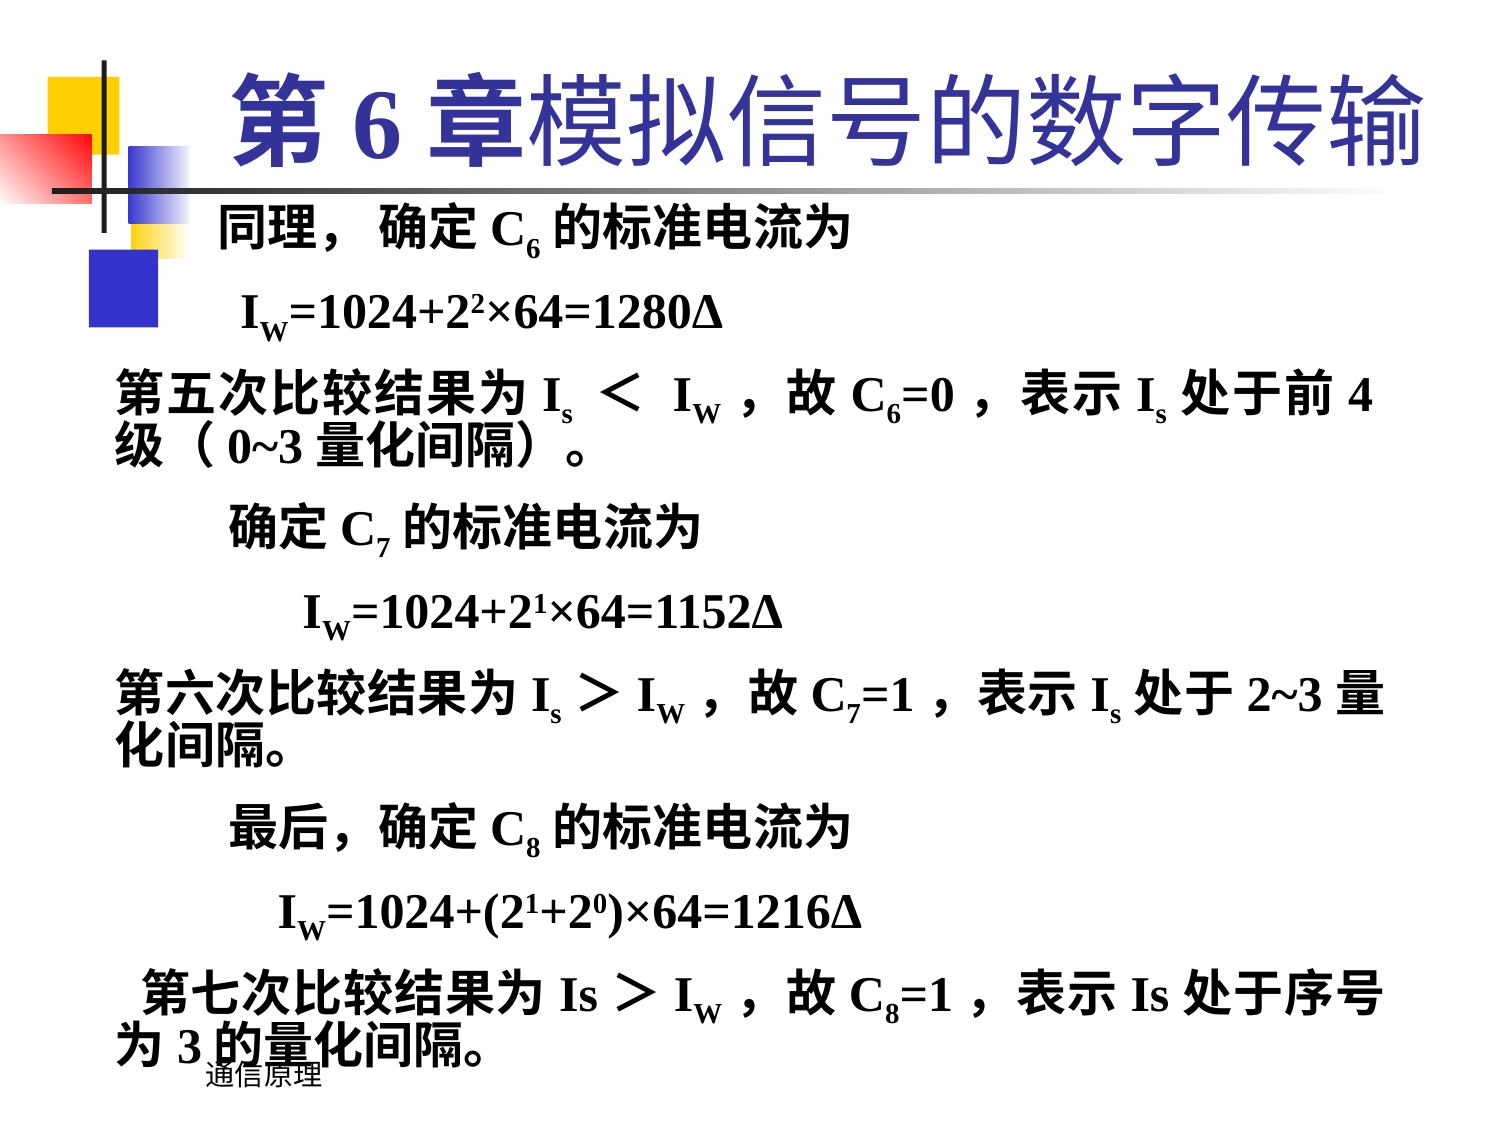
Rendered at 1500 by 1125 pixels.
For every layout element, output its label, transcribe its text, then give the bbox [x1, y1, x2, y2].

title 第6章模拟信号的数字传输 [188, 34, 1468, 187]
slide_number 通信原理 [190, 1082, 504, 1100]
text_box 同理， 确定C6的标准电流为 IW=1024+22×64=1280Δ 第五次比较结果为Is ＜ IW，故C6=0，表示Is处于前4级（0~3量化间隔）。 确定C7的标准电流为 IW=1024+21×64=1152Δ 第六次比较结果为Is＞IW，故C7=1，表示Is处于2~3量化间隔。 最后，确定C8的标准电流为 IW=1024+(21+20)×64=1216Δ 第七次比较结果为Is＞IW，故C8=1，表示Is处于序号为3的量化间隔。 [100, 191, 1400, 1082]
